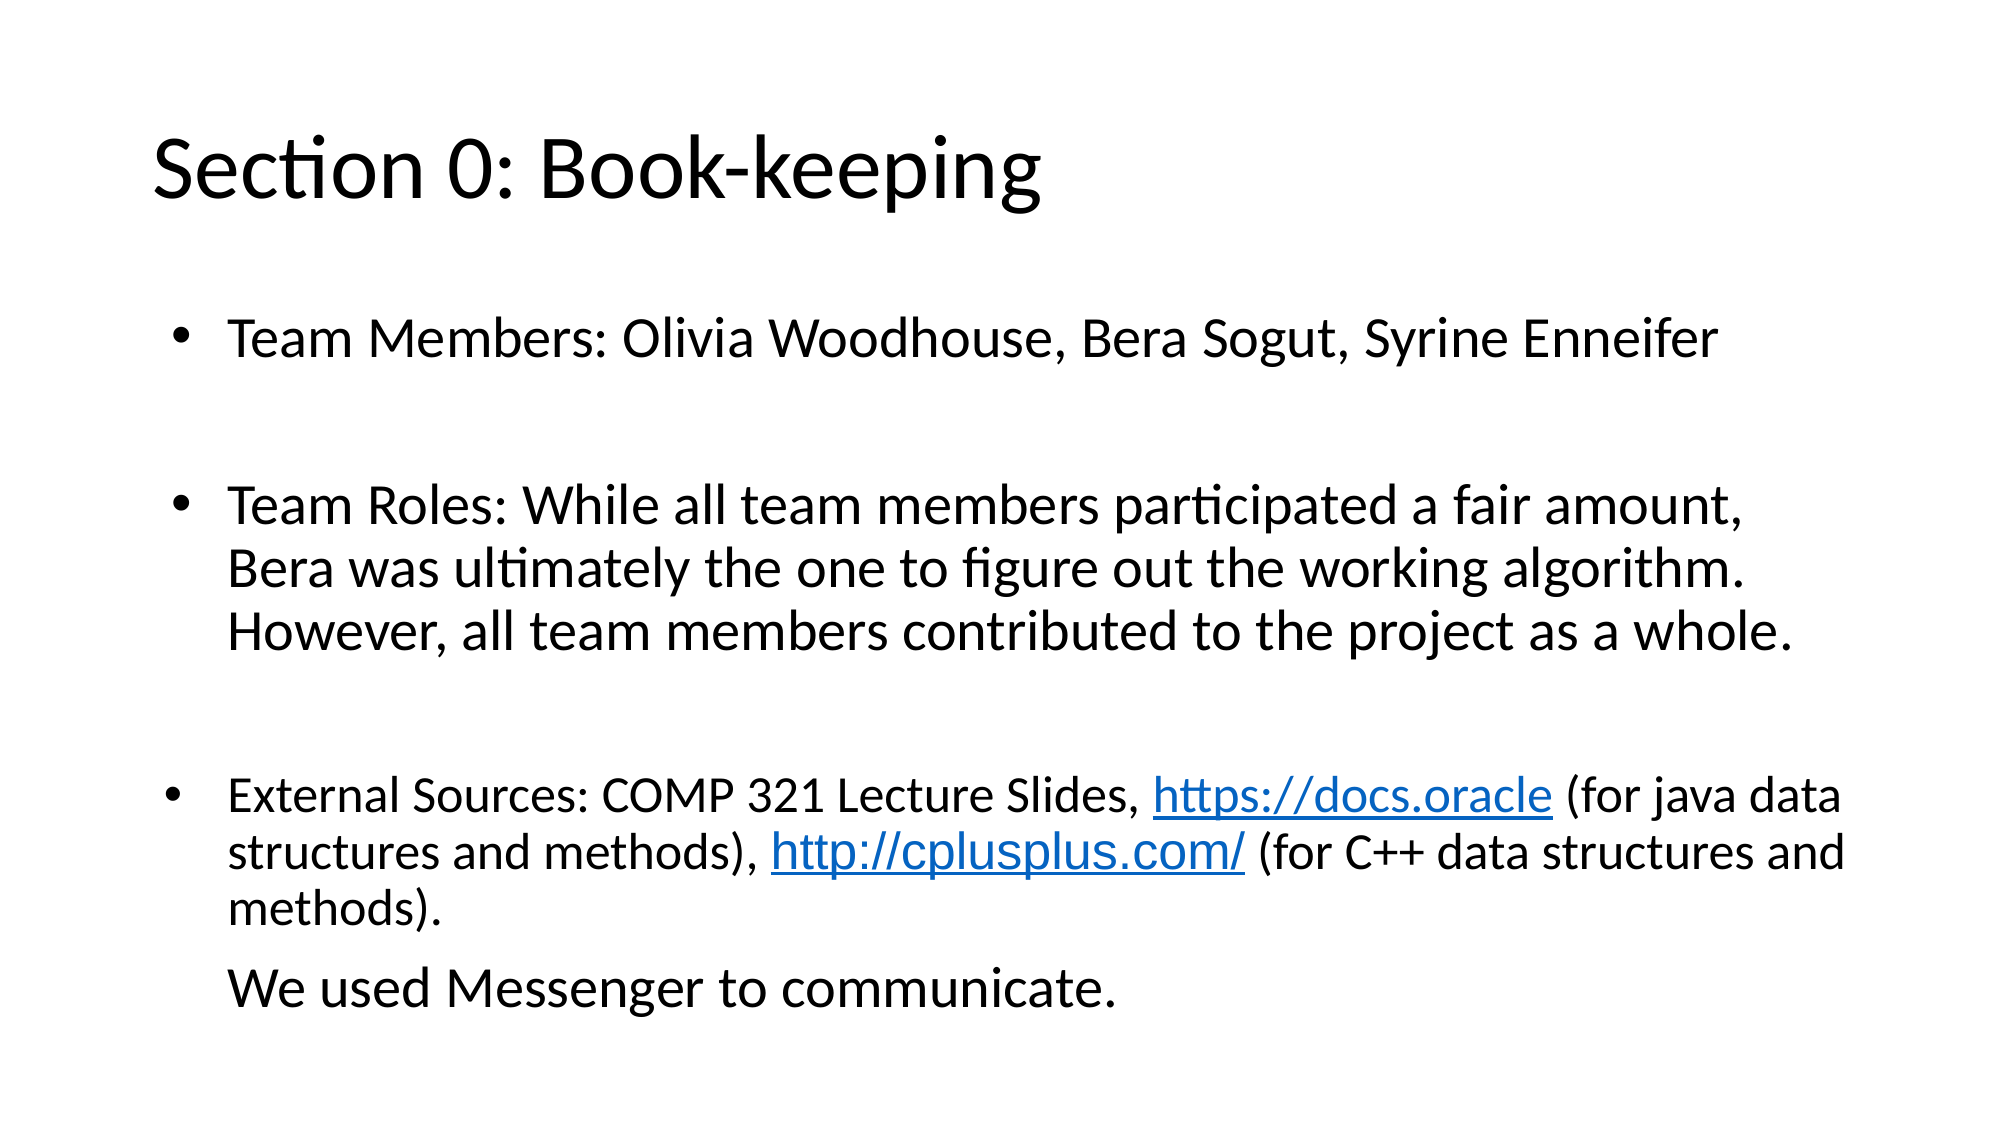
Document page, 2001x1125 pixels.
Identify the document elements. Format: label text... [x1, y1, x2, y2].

list Team Members: Olivia Woodhouse, Bera Sogut, Syrine Enneifer Team Roles: While all team members participated a fair amount, Bera was ultimately the one to figure out the working algorithm. However, all team members contributed to the project as a whole. External Sources: COMP 321 Lecture Slides, https://docs.oracle (for java data structures and methods), http://cplusplus.com/ (for C++ data structures and methods). We used Messenger to communicate. [137, 299, 1863, 1014]
title Section 0: Book-keeping [137, 59, 1863, 278]
